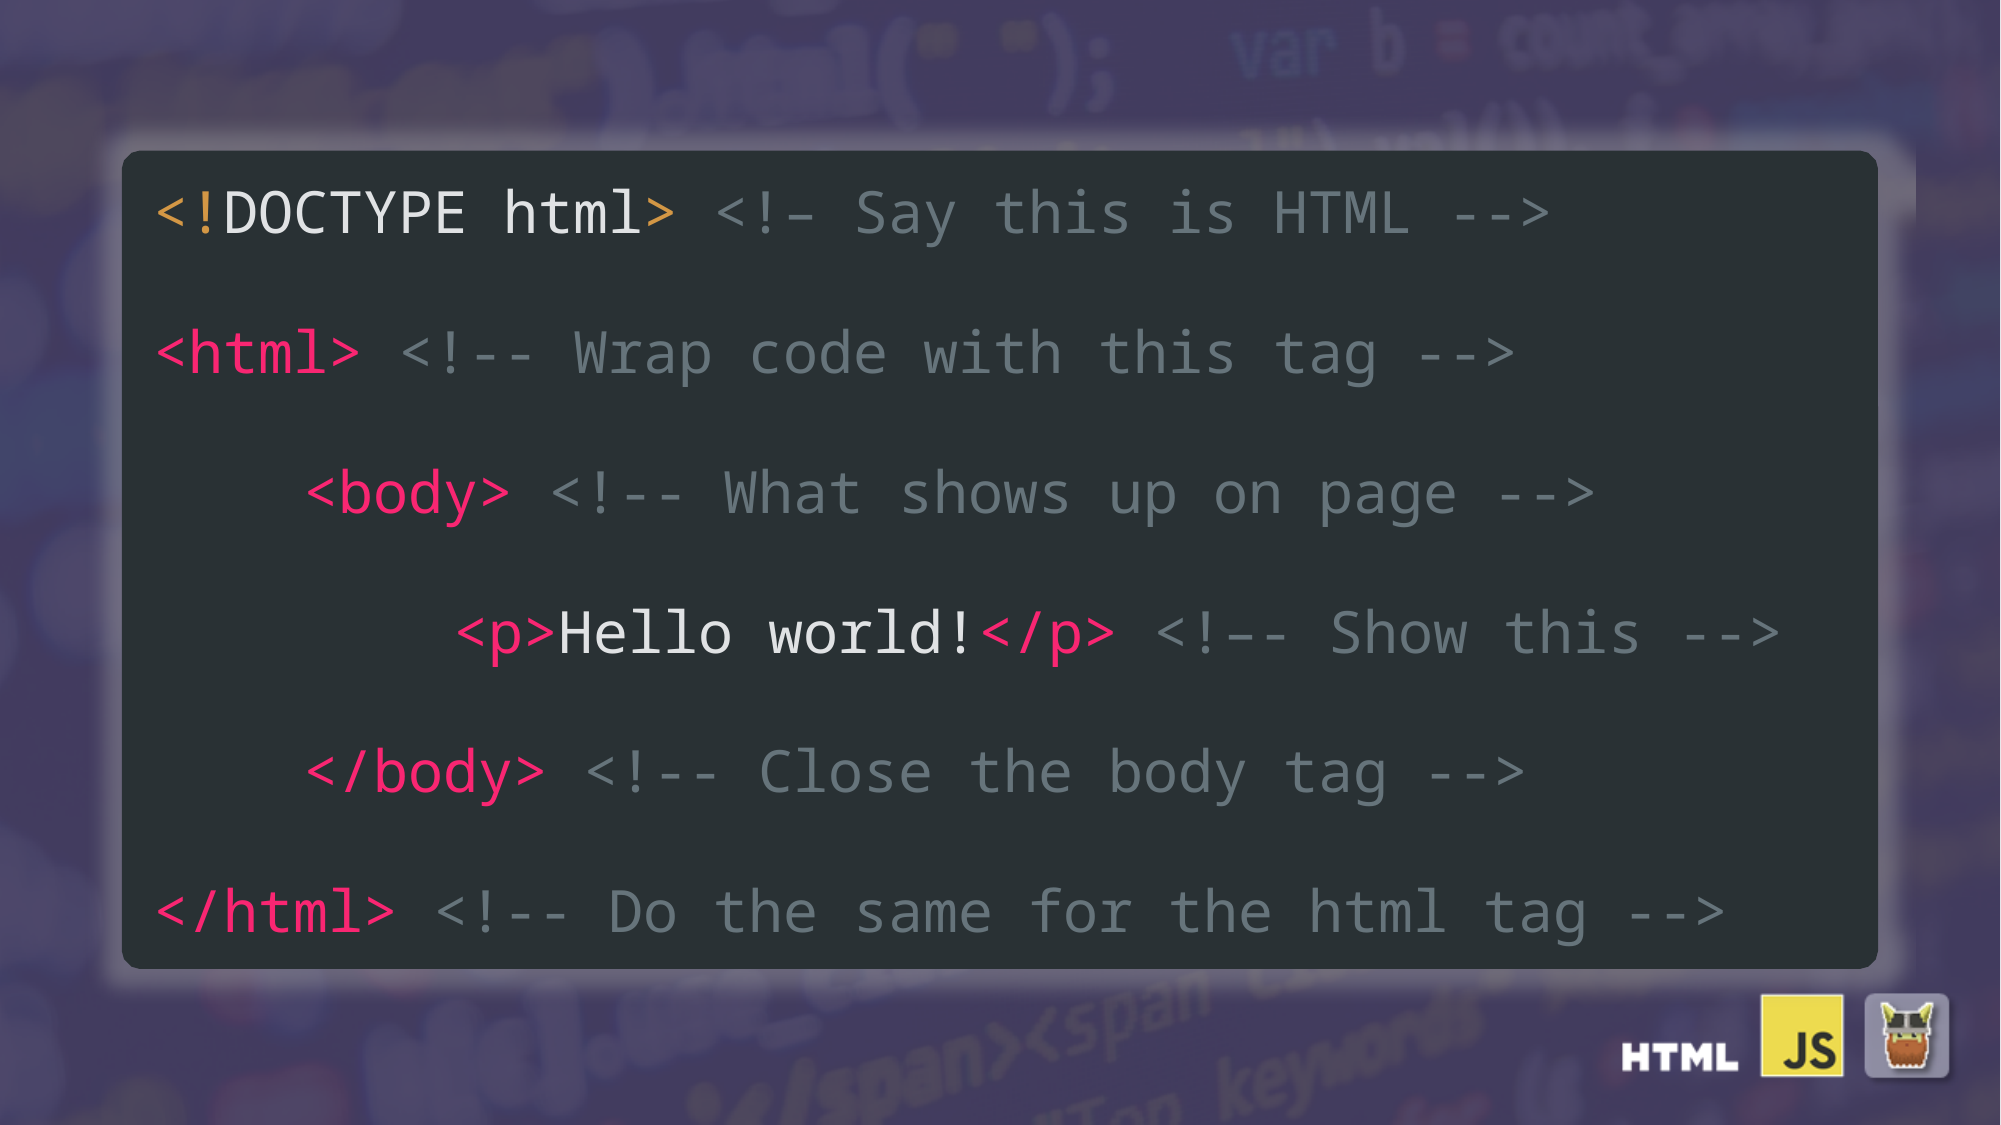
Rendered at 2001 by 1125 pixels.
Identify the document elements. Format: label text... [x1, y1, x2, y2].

text_box <!DOCTYPE html> <!– Say this is HTML --> <html> <!-- Wrap code with this tag --> <body> <!-- What shows up on page --> <p>Hello world!</p> <!–- Show this --> </body> <!-- Close the body tag --> </html> <!-- Do the same for the html tag --> [136, 165, 1864, 955]
picture [0, 0, 2001, 1125]
